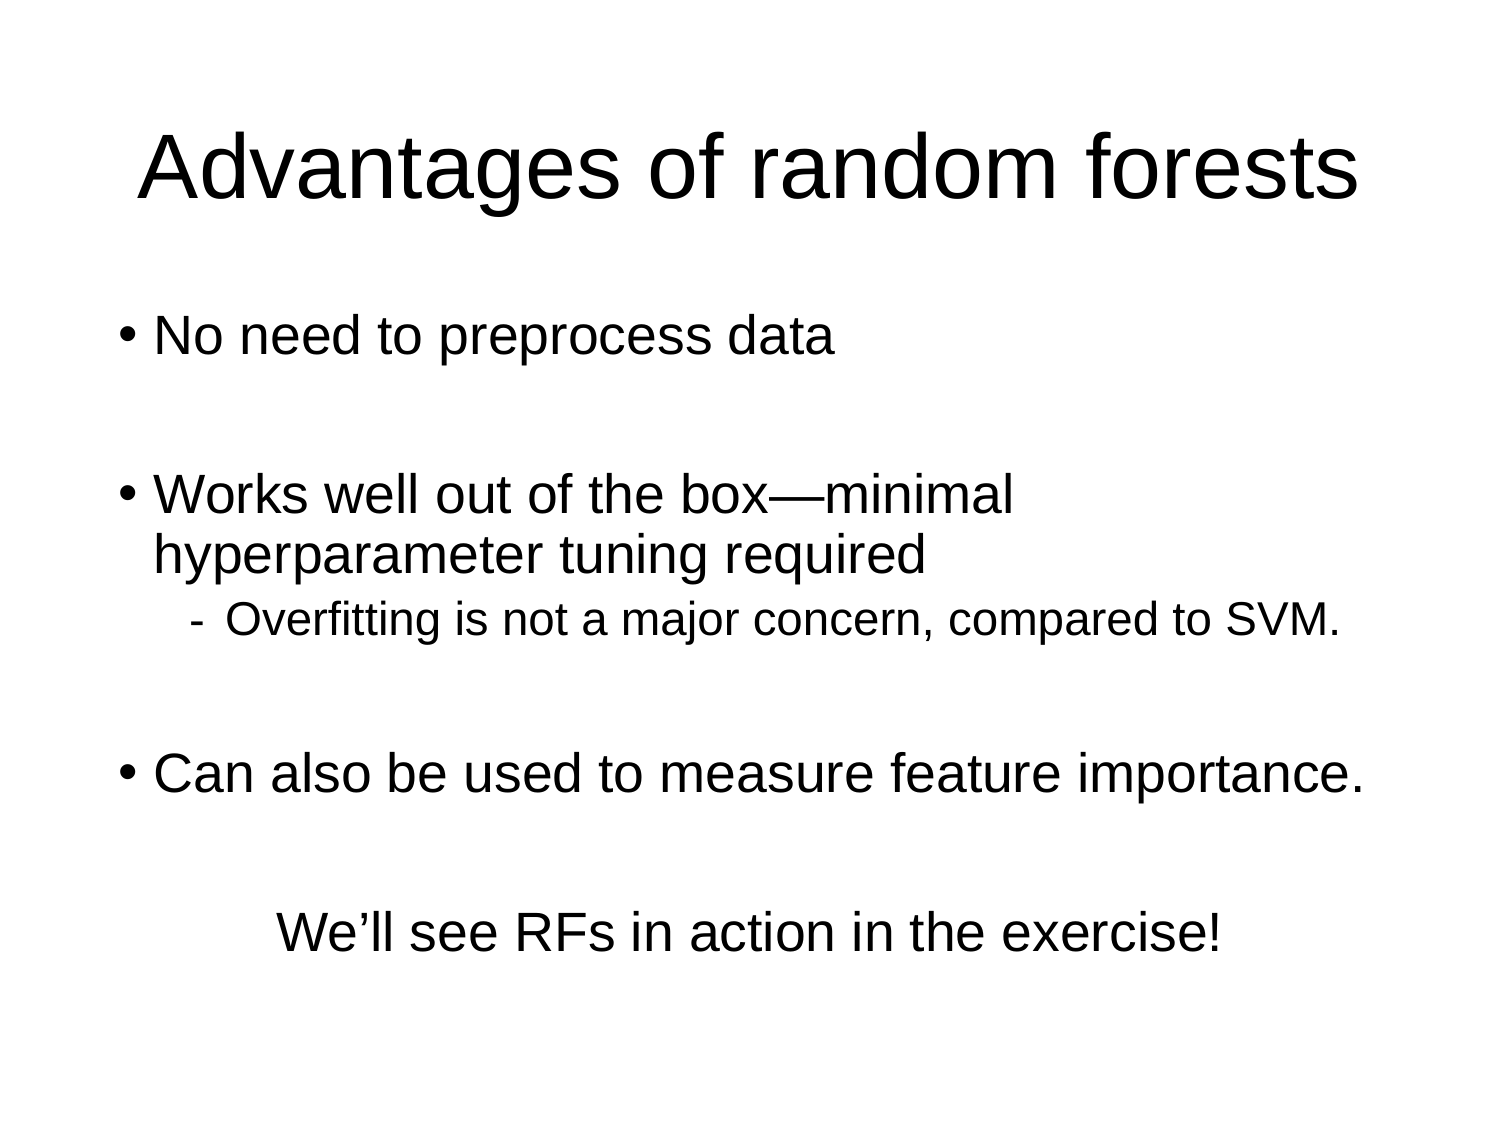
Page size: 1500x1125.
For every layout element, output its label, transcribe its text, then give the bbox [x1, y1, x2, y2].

list No need to preprocess data Works well out of the box—minimal hyperparameter tuning required Overfitting is not a major concern, compared to SVM. Can also be used to measure feature importance. We’ll see RFs in action in the exercise! [103, 299, 1397, 1050]
title Advantages of random forests [103, 59, 1397, 278]
